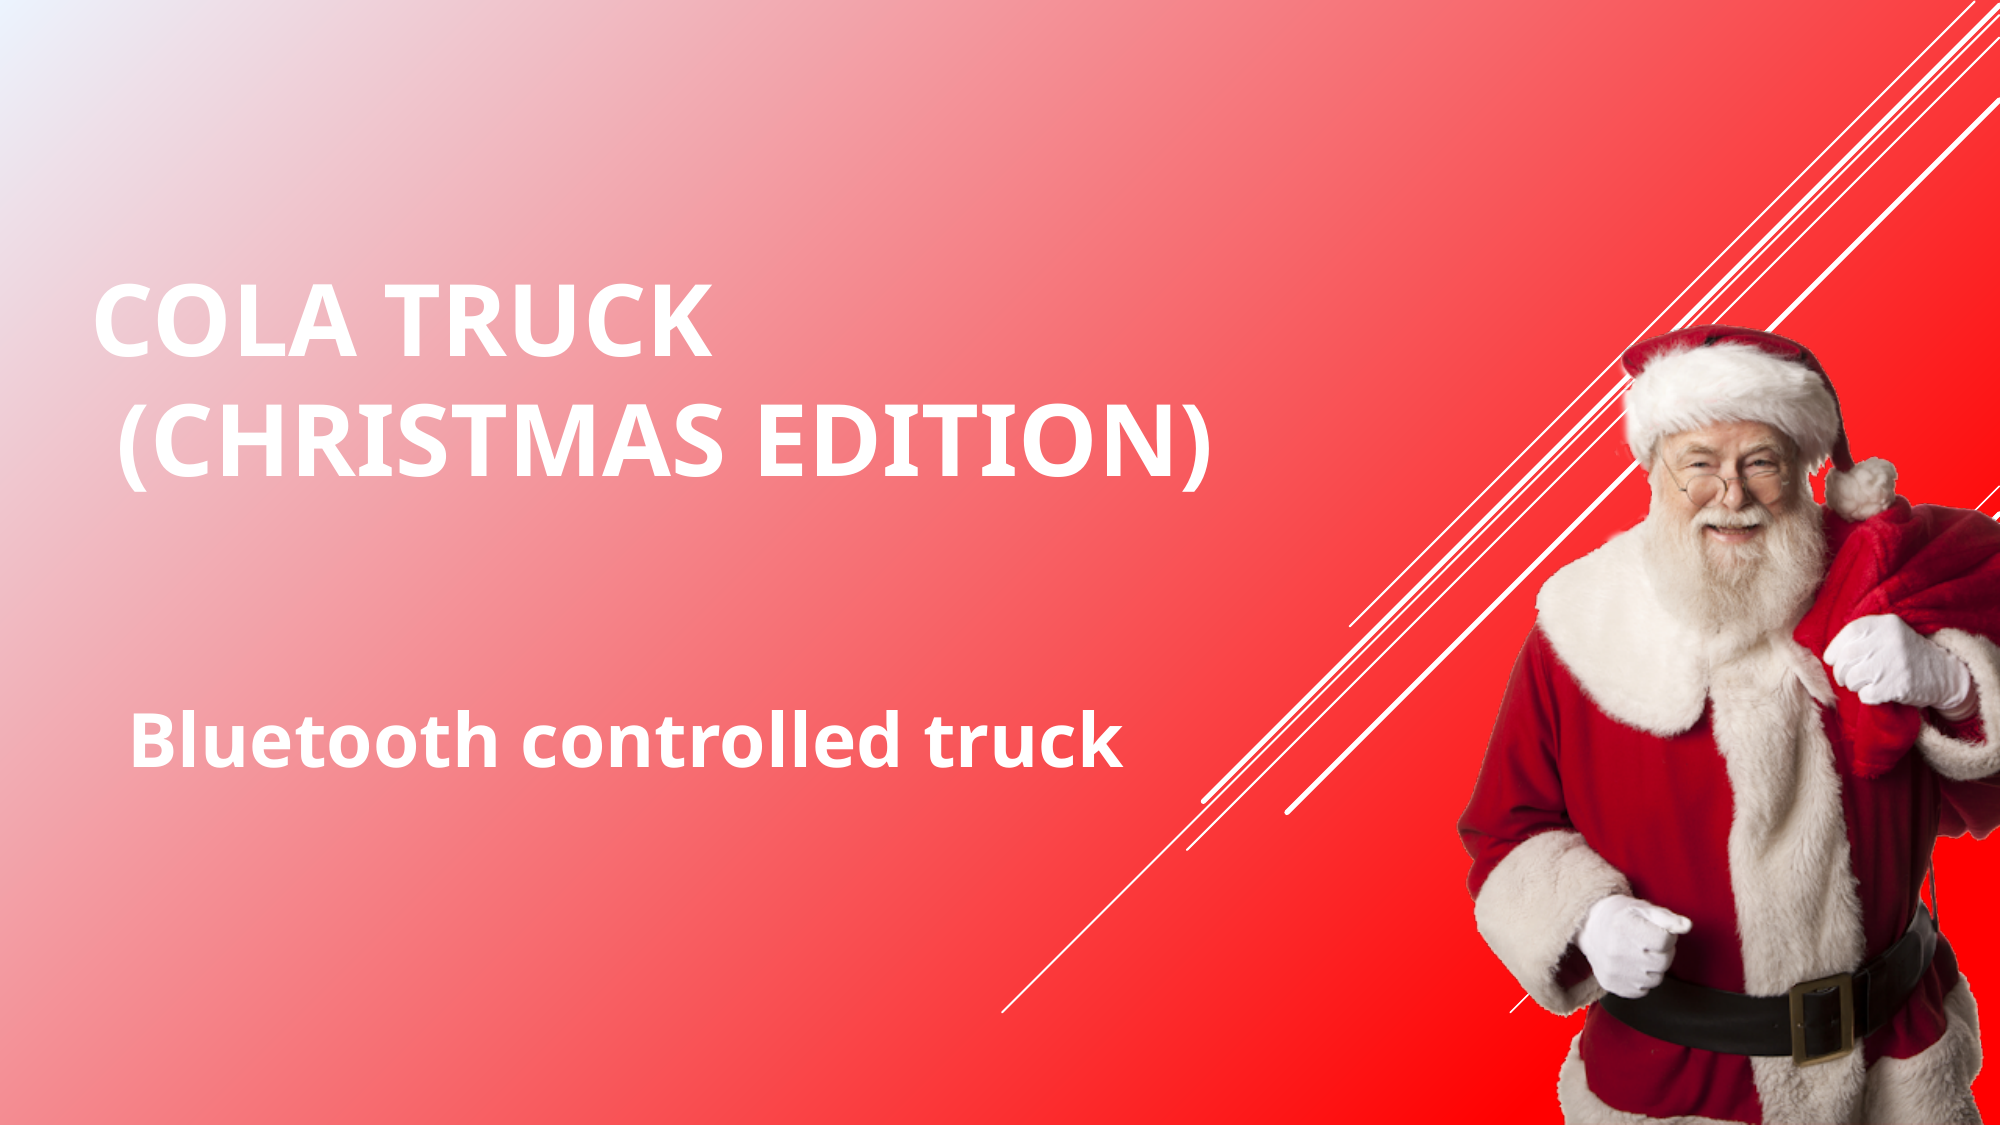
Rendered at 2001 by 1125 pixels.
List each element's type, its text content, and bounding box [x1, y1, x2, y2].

picture [1408, 324, 2000, 1125]
title COLA TRUCK (christmas edition) [75, 211, 1389, 505]
subtitle Bluetooth controlled truck [112, 684, 1163, 1005]
